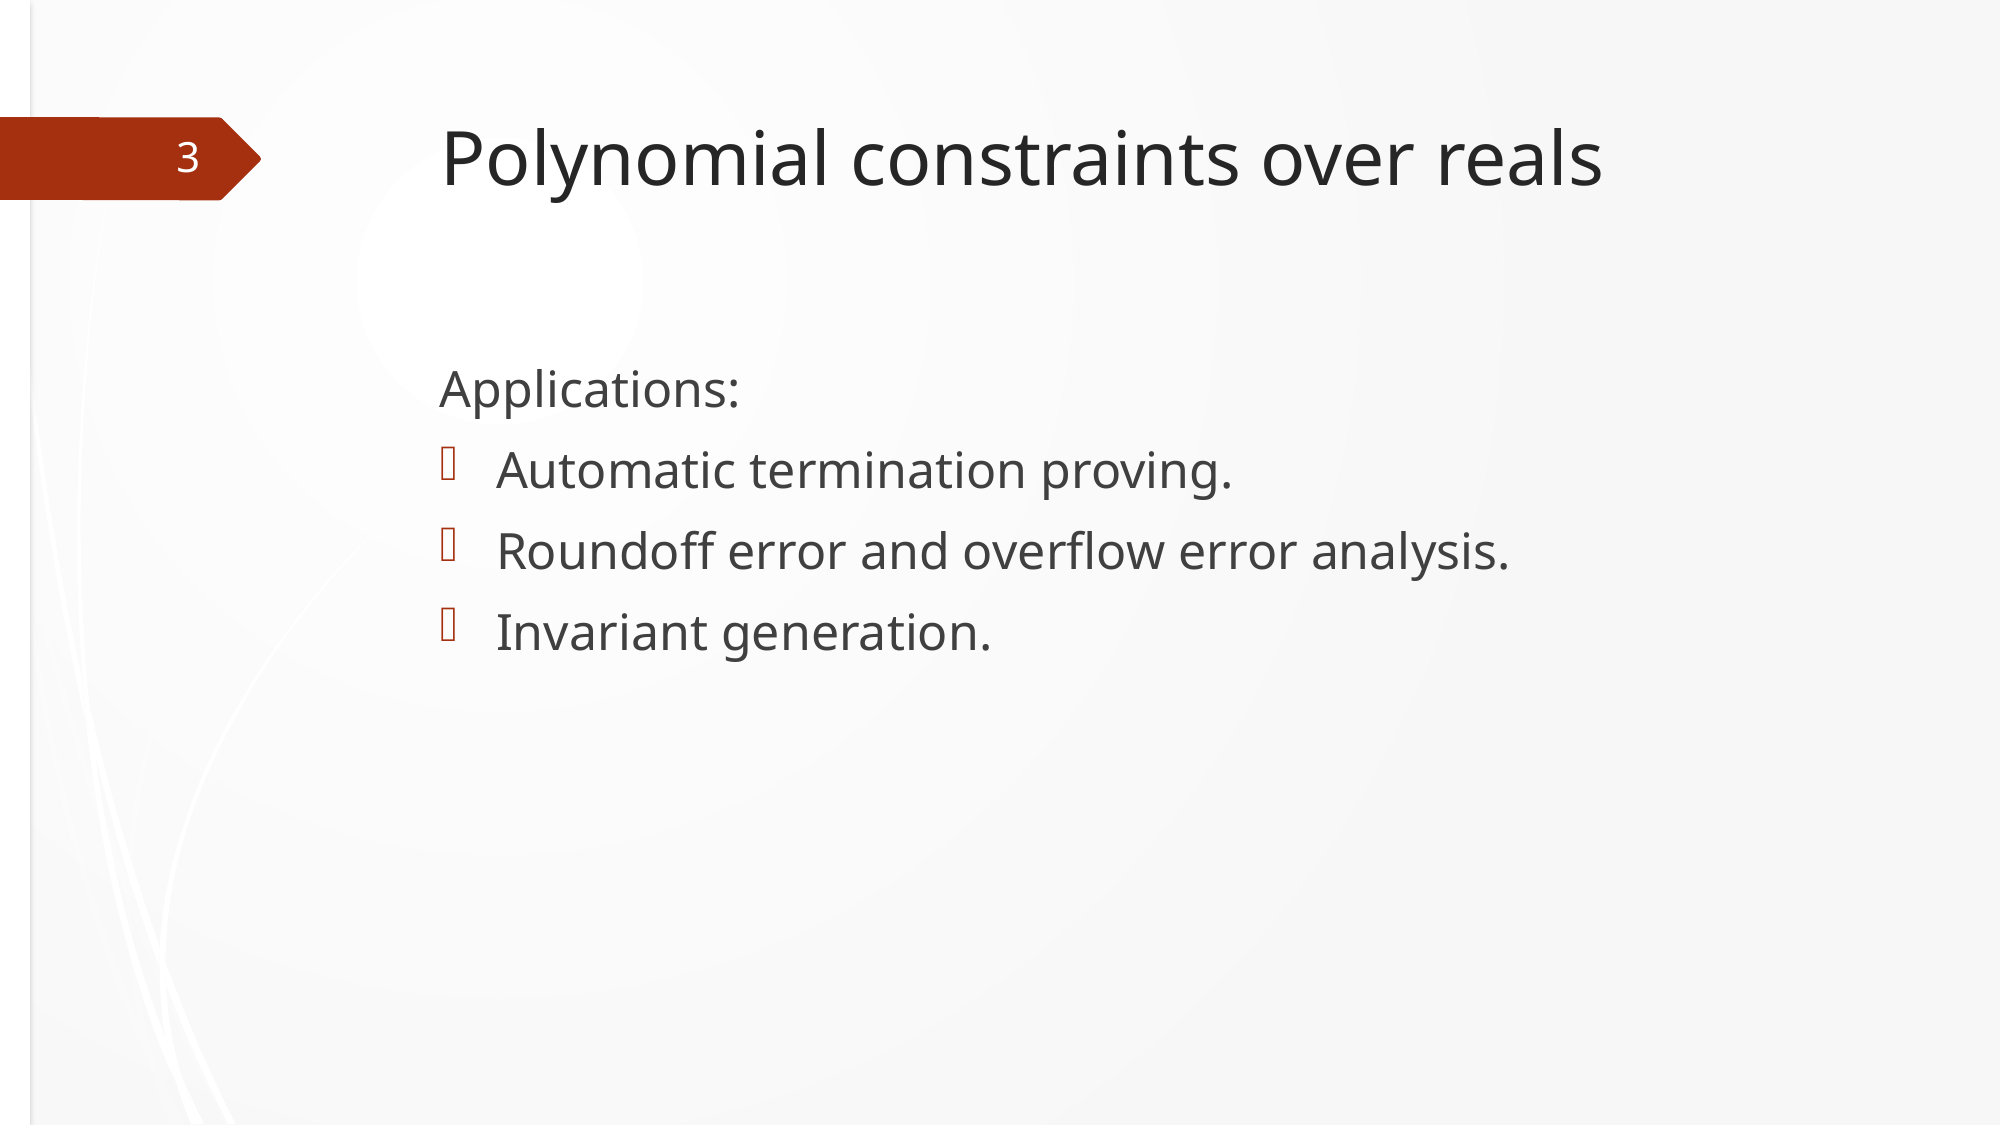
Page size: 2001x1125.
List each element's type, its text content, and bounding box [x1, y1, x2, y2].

title Polynomial constraints over reals [425, 102, 1888, 313]
list Applications: Automatic termination proving. Roundoff error and overflow error analysis. Invariant generation. [424, 350, 1888, 970]
slide_number 3 [87, 129, 216, 190]
